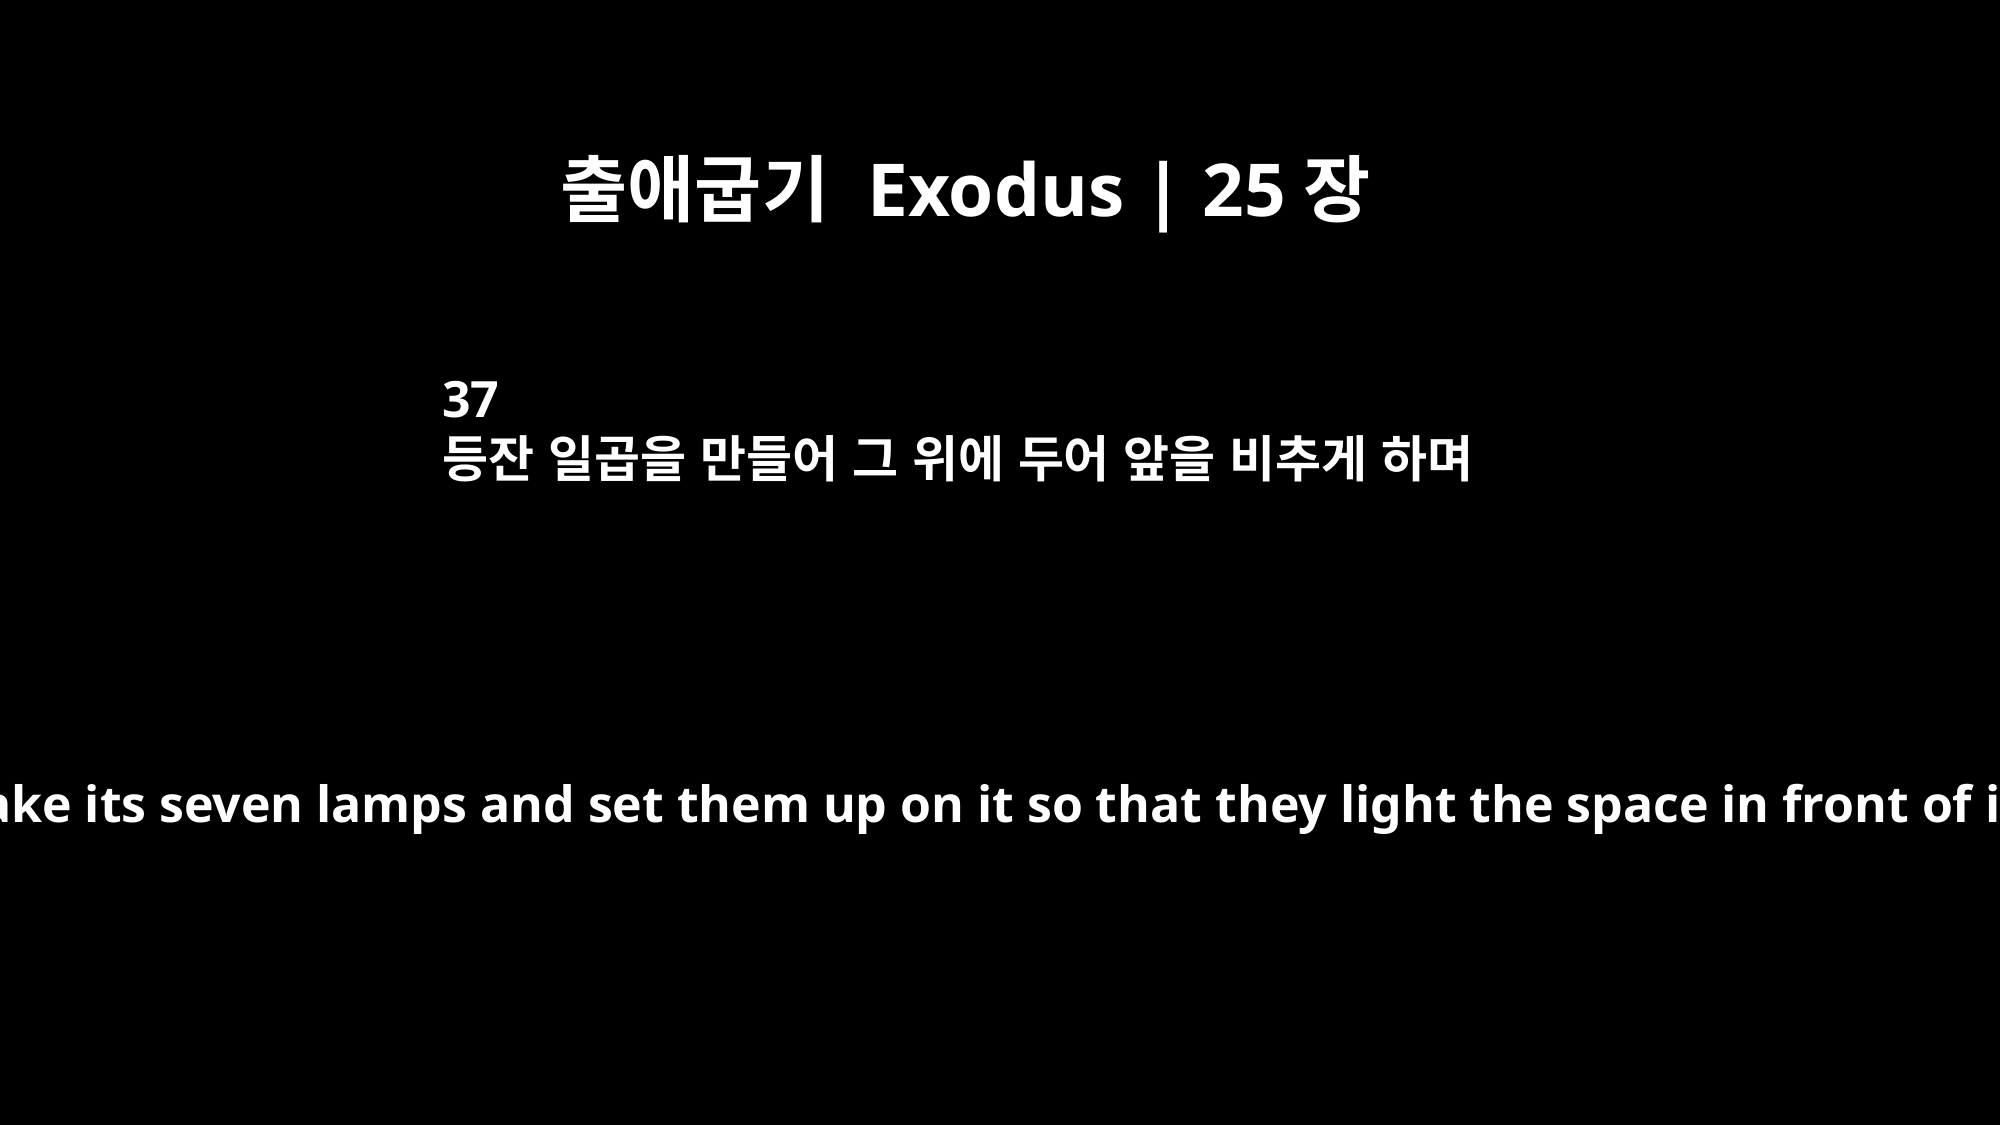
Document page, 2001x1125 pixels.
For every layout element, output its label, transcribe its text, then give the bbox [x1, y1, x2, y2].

text_box 출애굽기 Exodus | 25장 [545, 136, 1387, 239]
text_box 37 등잔 일곱을 만들어 그 위에 두어 앞을 비추게 하며 [427, 359, 1490, 495]
text_box "Then make its seven lamps and set them up on it so that they light the space in front of it. [0, 764, 2000, 840]
